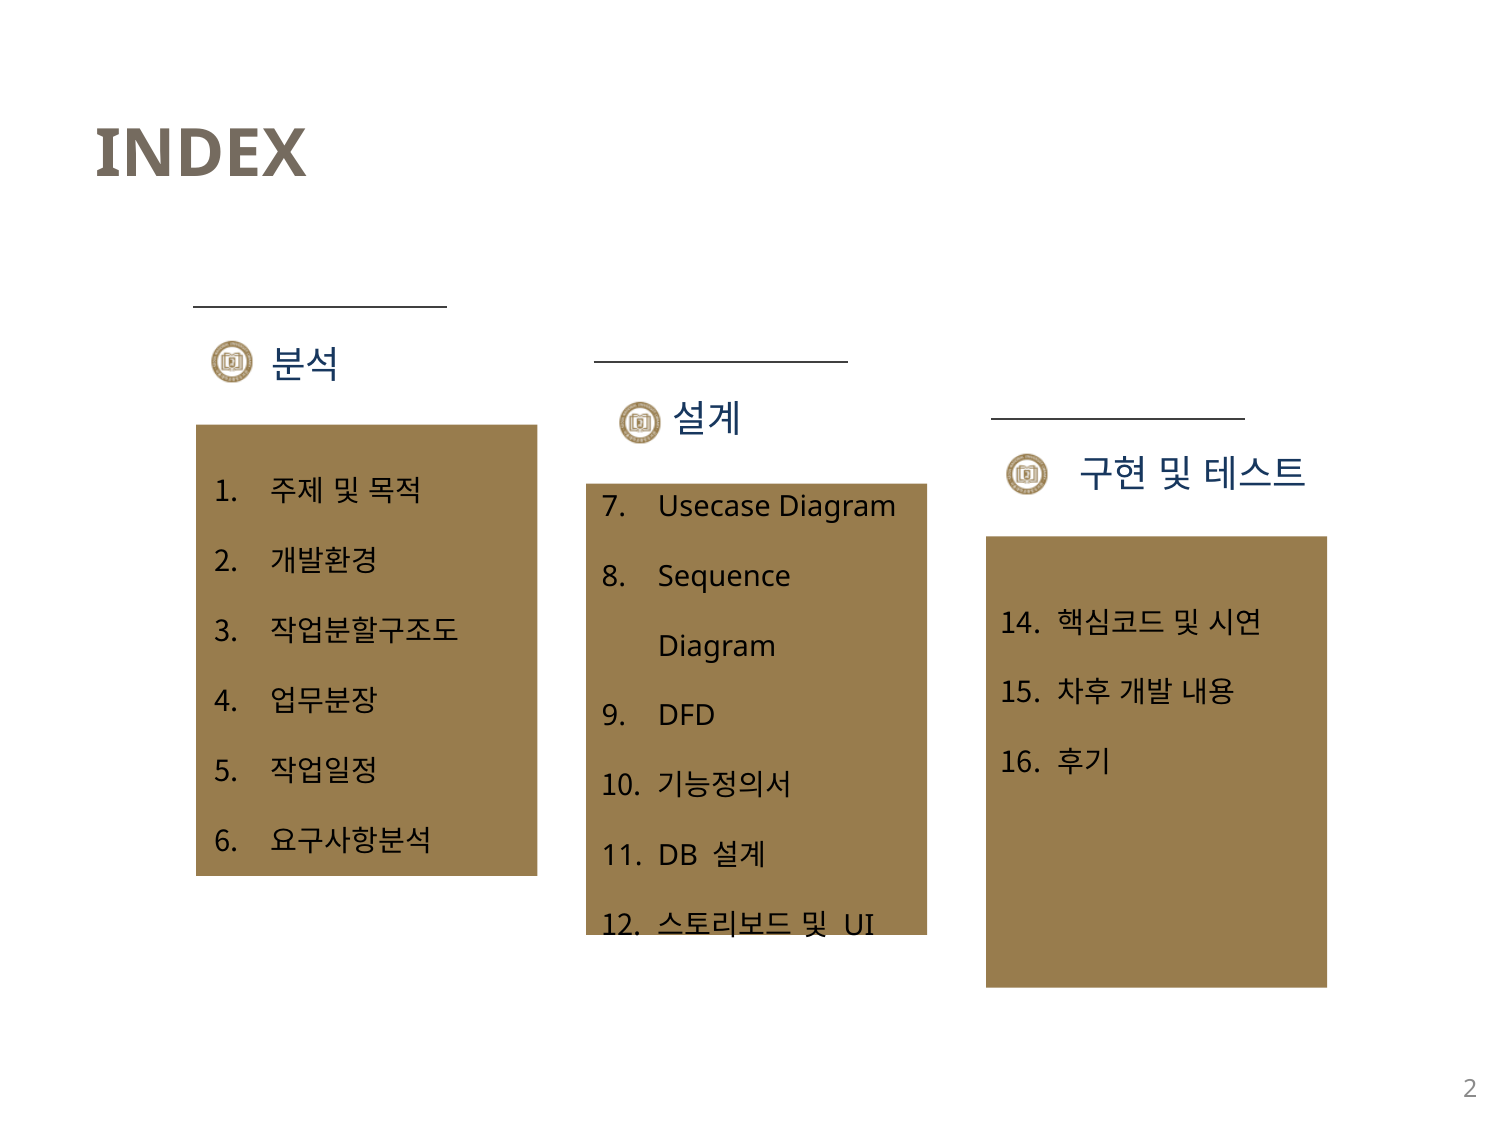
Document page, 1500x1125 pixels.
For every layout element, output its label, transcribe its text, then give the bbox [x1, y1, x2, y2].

text_box 주제 및 목적 개발환경 작업분할구조도 업무분장 작업일정 요구사항분석 [199, 430, 532, 865]
text_box 설계 [658, 387, 768, 448]
slide_number 2 [1142, 1059, 1493, 1120]
text_box 핵심코드 및 시연 차후 개발 내용 후기 [986, 561, 1328, 786]
picture [208, 335, 257, 386]
text_box 분석 [256, 333, 356, 394]
text_box Usecase Diagram Sequence Diagram DFD 기능정의서 DB 설계 스토리보드 및 UI [586, 444, 928, 949]
text_box [984, 534, 1329, 990]
picture [1002, 447, 1051, 499]
text_box INDEX [80, 102, 496, 231]
text_box [194, 423, 539, 878]
picture [615, 396, 664, 447]
text_box 구현 및 테스트 [1064, 442, 1323, 503]
